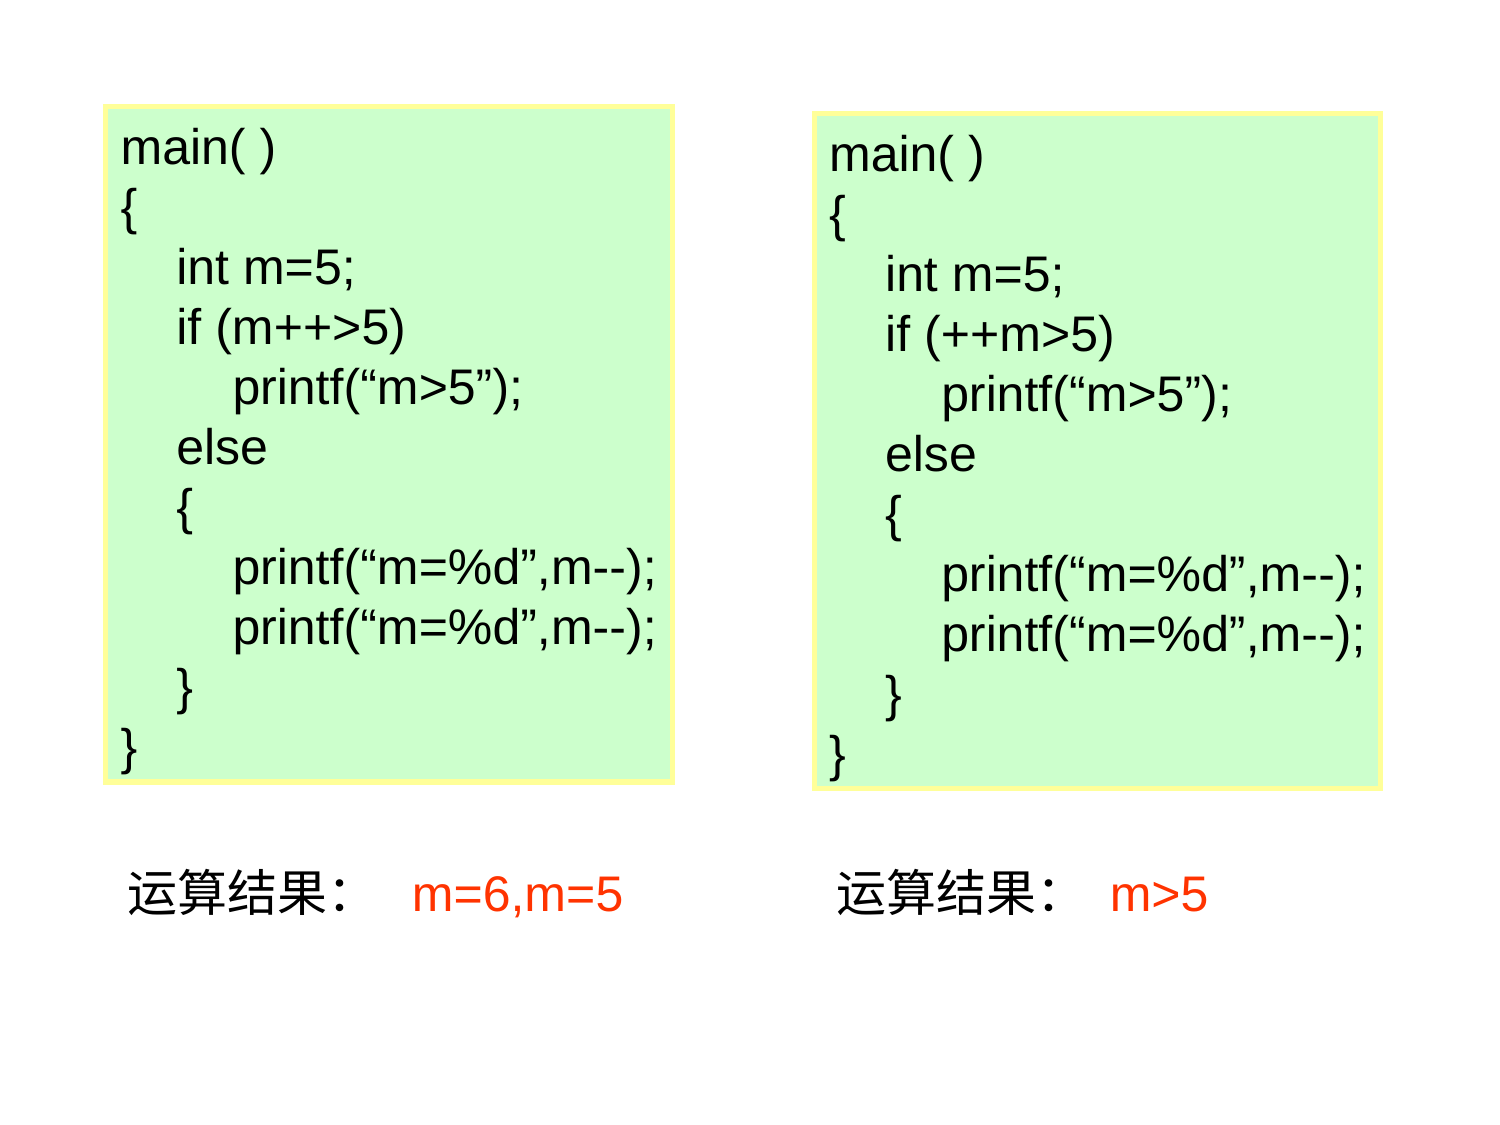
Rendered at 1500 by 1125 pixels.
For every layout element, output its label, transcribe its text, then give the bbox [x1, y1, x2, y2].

text_box 运算结果： m=6,m=5 [112, 853, 652, 930]
text_box main( ) { int m=5; if (++m>5) printf(“m>5”); else { printf(“m=%d”,m--); printf(“m=%d”,m--); } } [814, 113, 1381, 789]
text_box main( ) { int m=5; if (m++>5) printf(“m>5”); else { printf(“m=%d”,m--); printf(“m=%d”,m--); } } [105, 106, 673, 783]
text_box 运算结果： m>5 [821, 853, 1238, 930]
